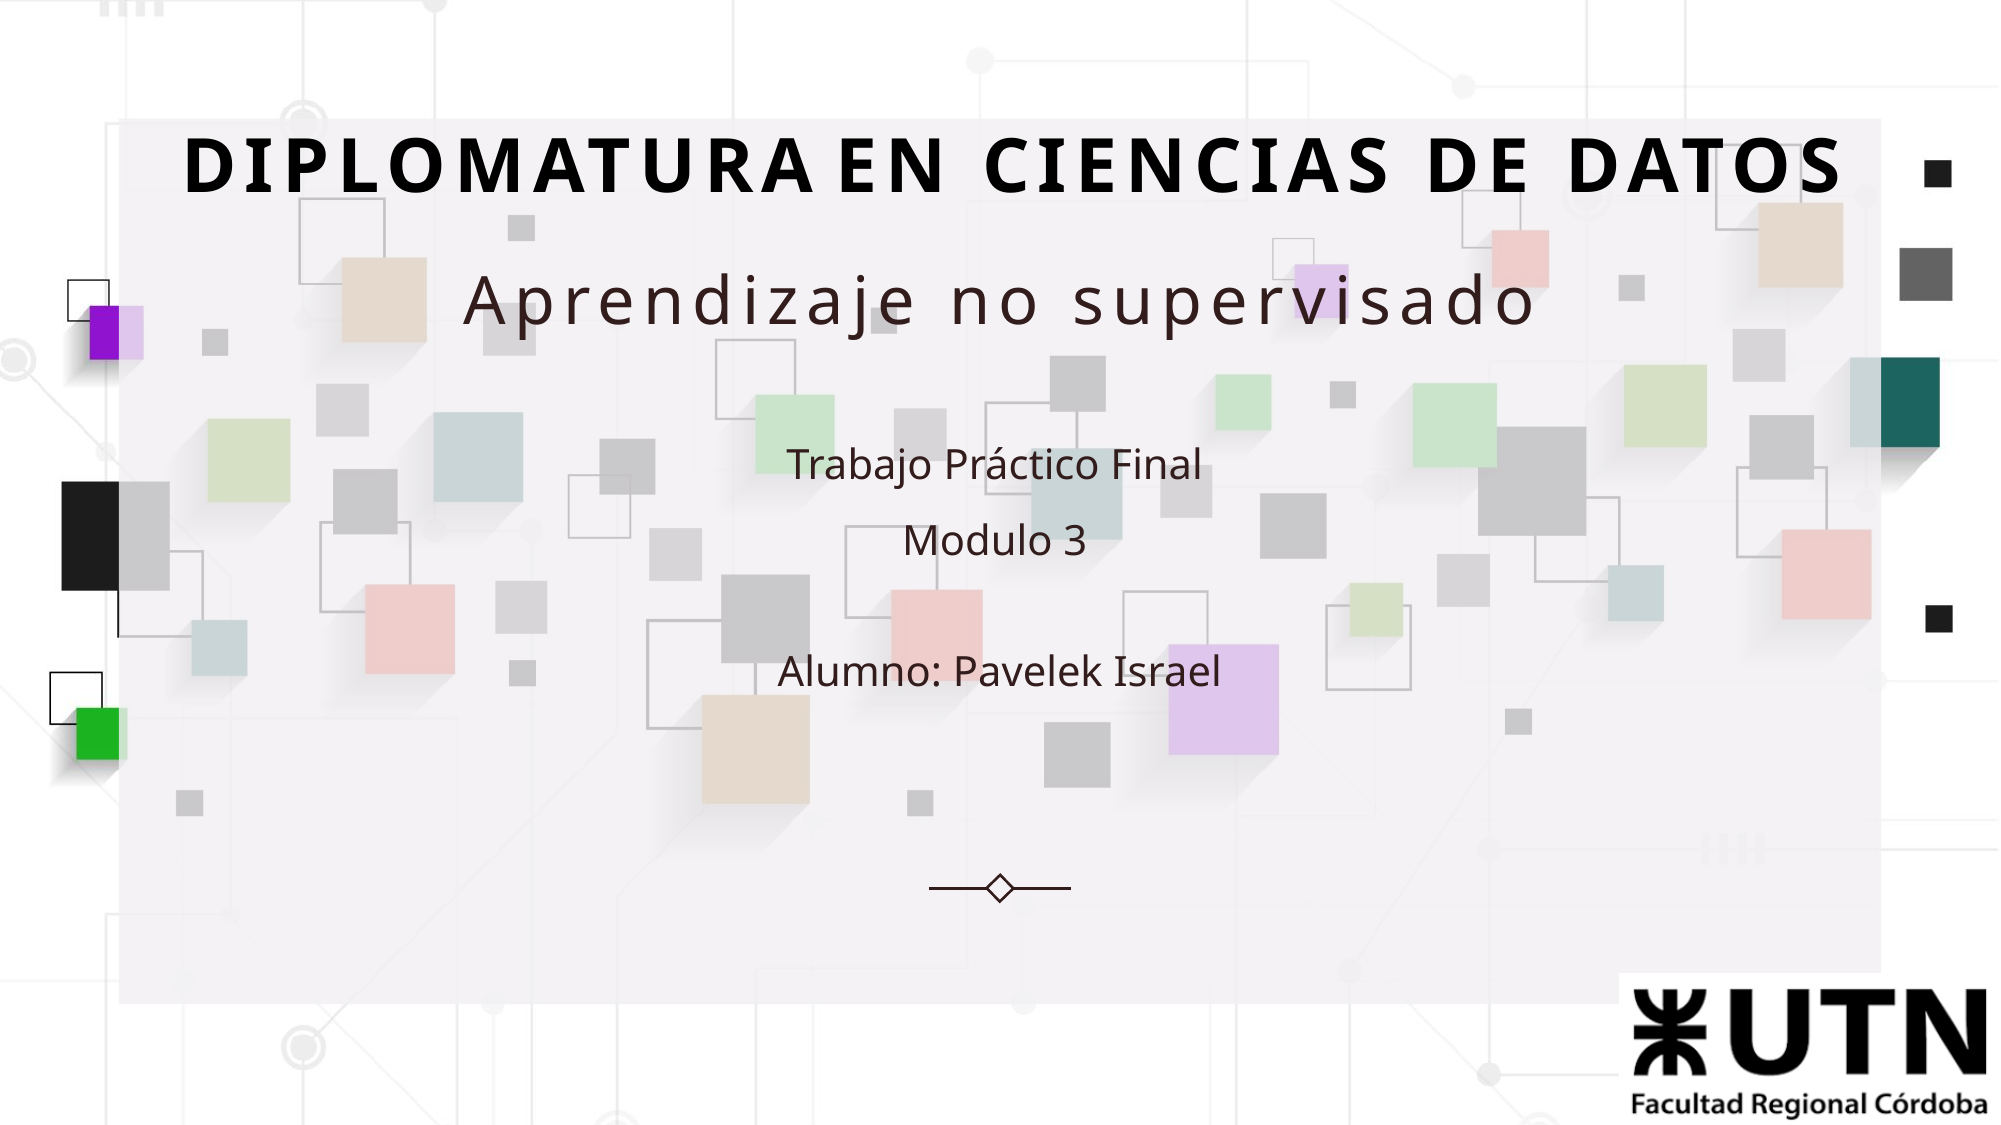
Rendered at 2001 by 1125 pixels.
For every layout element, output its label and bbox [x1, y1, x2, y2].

text_box [928, 878, 1072, 898]
picture [0, 0, 2000, 1125]
